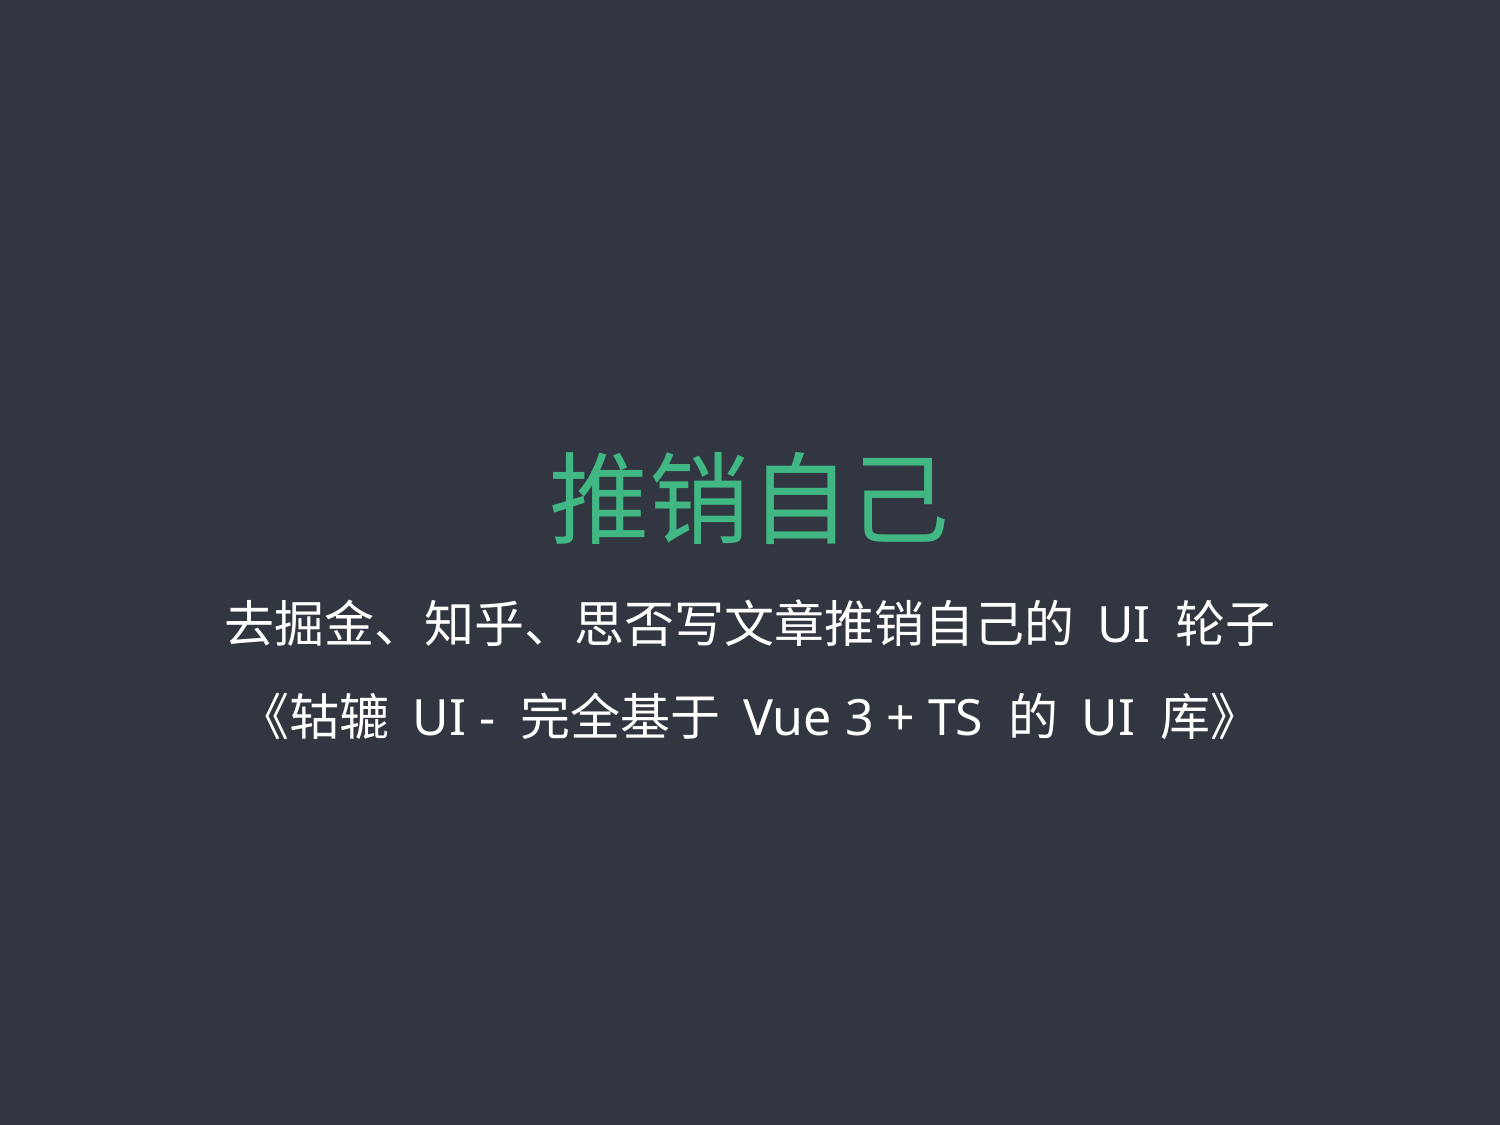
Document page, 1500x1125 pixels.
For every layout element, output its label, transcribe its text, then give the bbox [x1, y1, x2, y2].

subtitle 去掘金、知乎、思否写文章推销自己的 UI 轮子 《轱辘 UI - 完全基于 Vue 3 + TS 的 UI 库》 [103, 585, 1397, 755]
title 推销自己 [103, 441, 1397, 566]
